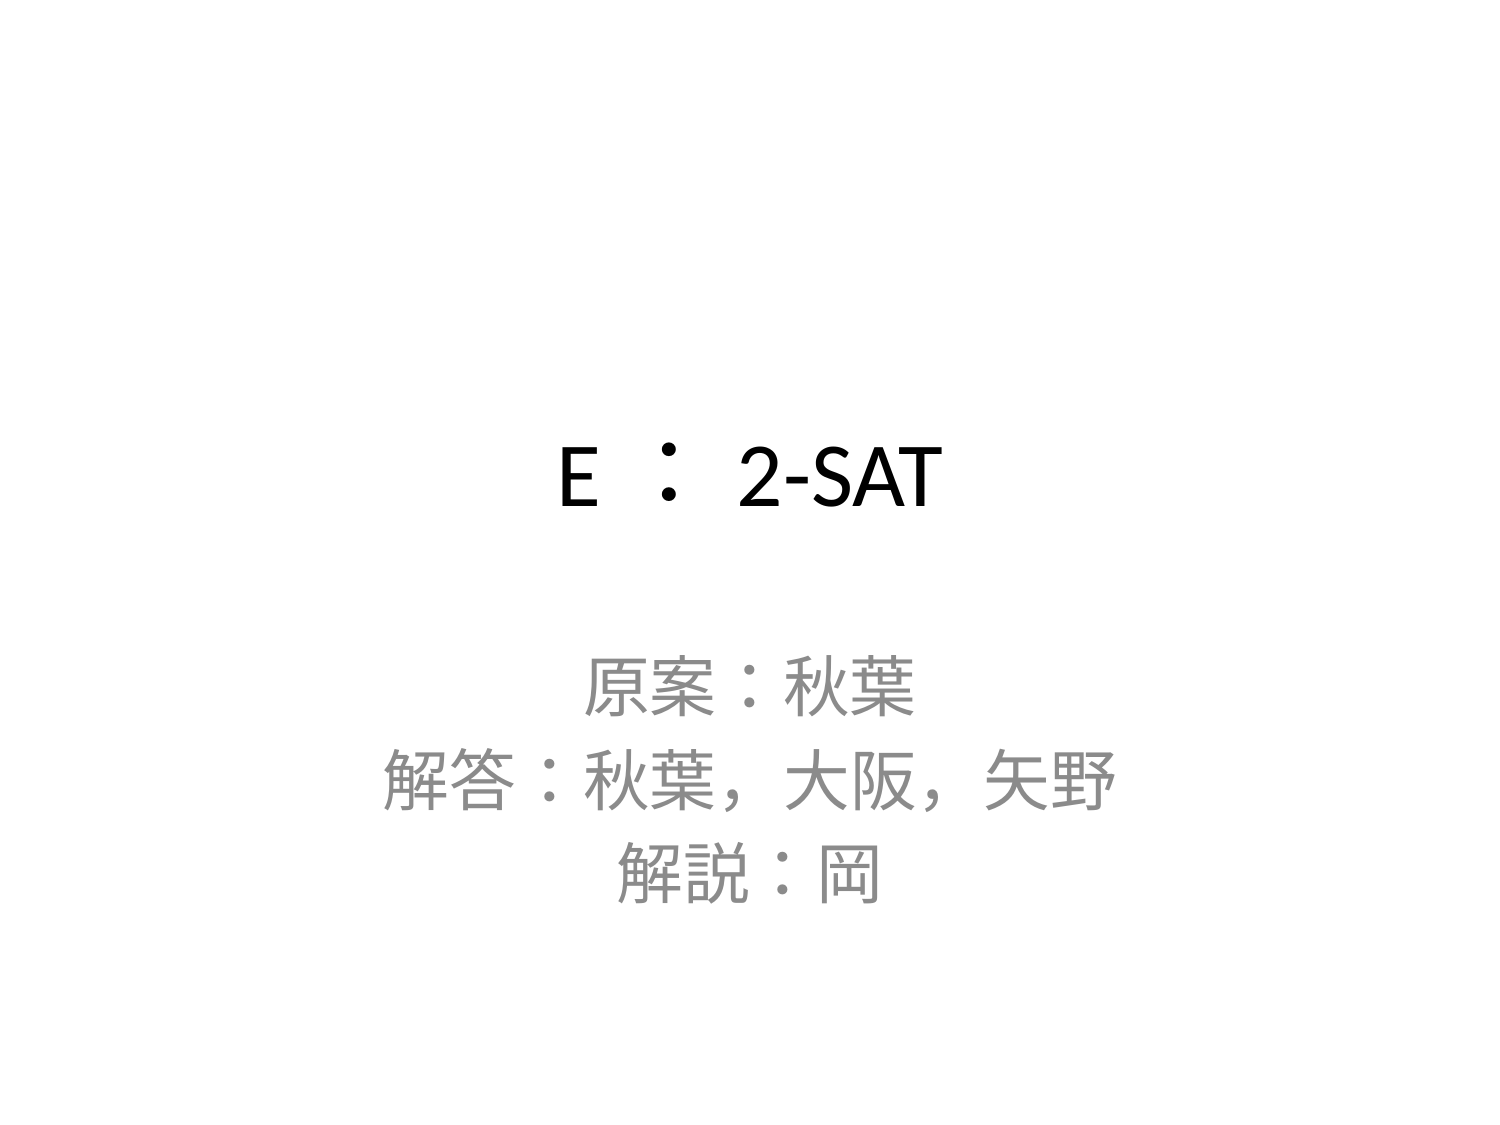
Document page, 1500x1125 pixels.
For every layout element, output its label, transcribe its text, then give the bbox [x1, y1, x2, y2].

title E：2-SAT [112, 349, 1388, 591]
subtitle 原案：秋葉 解答：秋葉，大阪，矢野 解説：岡 [225, 637, 1275, 925]
